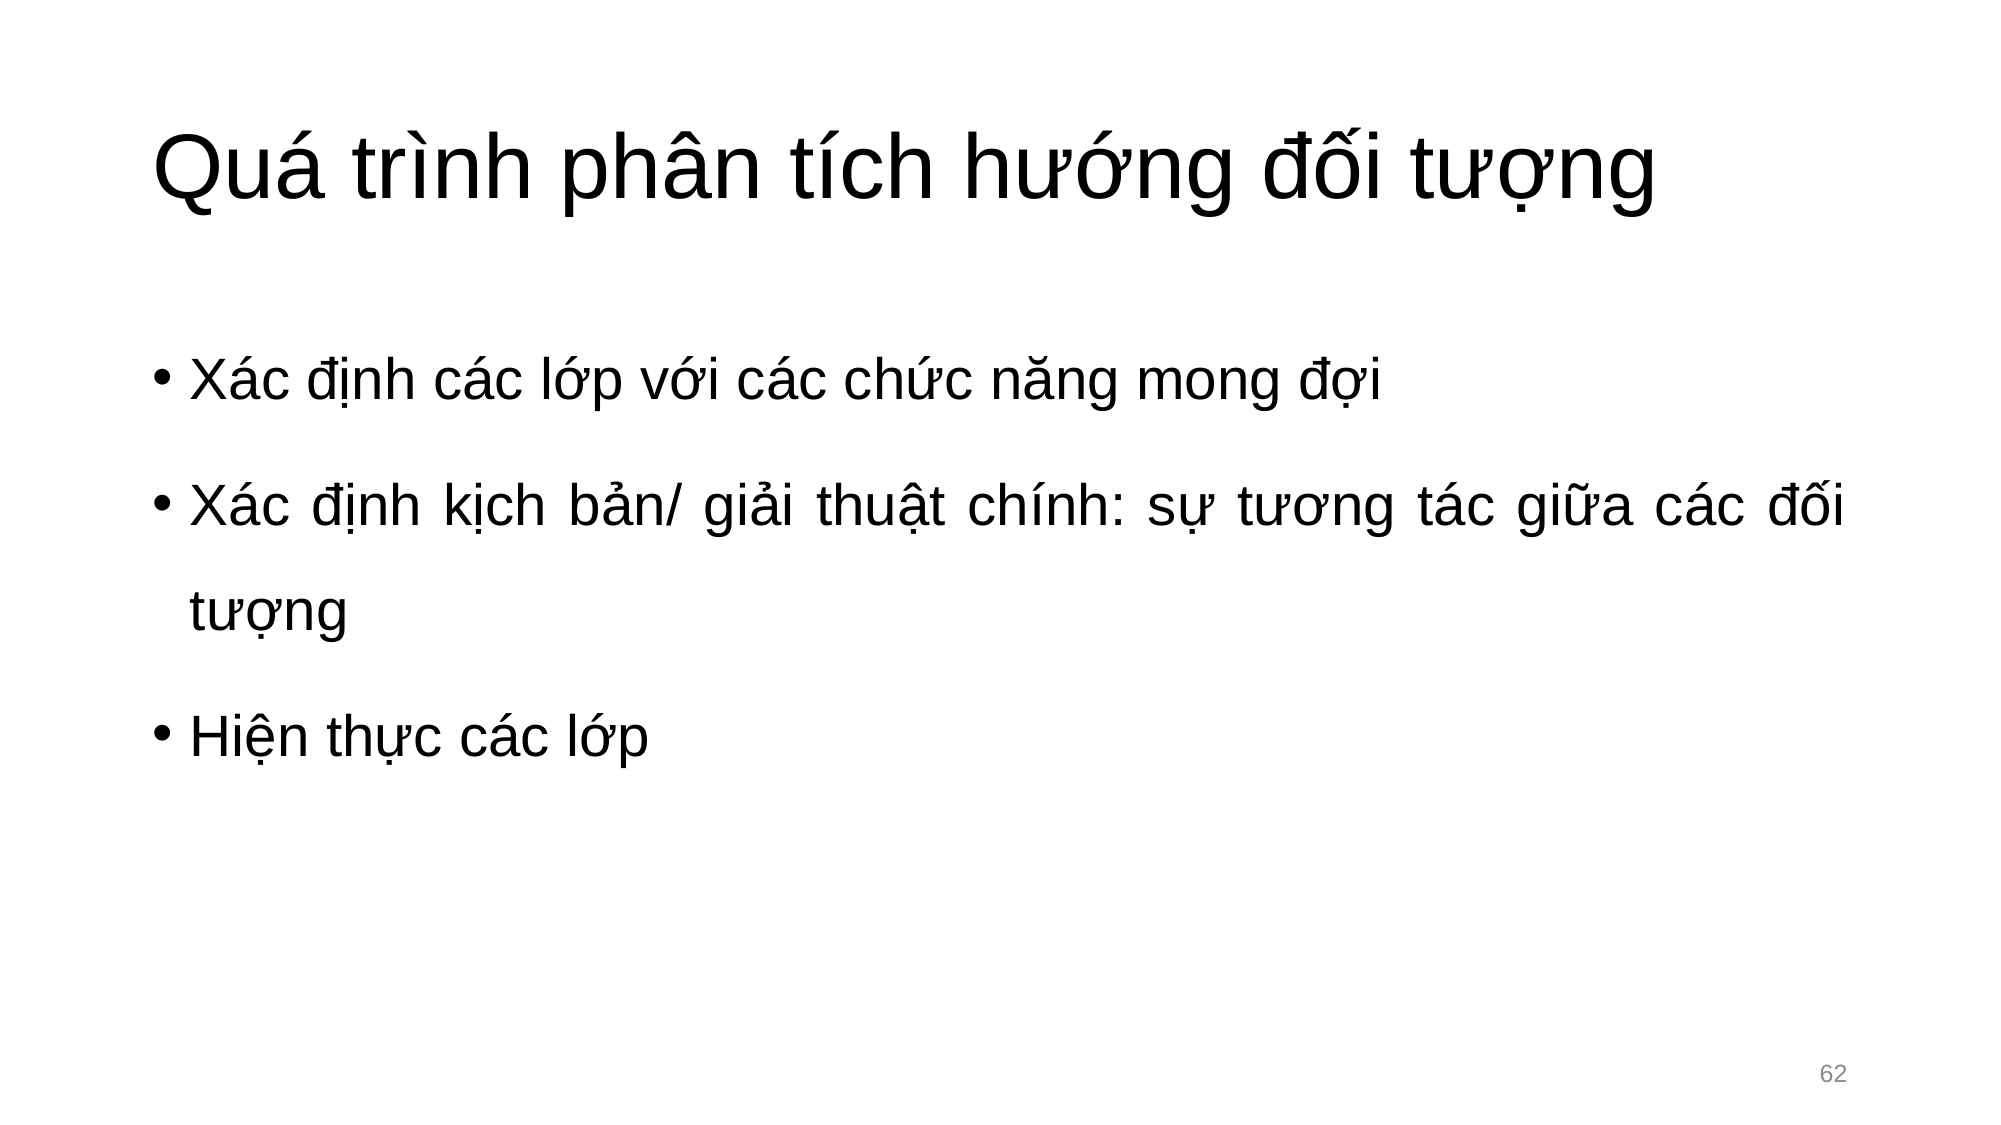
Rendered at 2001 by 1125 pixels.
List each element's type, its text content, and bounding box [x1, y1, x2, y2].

title Quá trình phân tích hướng đối tượng [137, 59, 1863, 278]
list Xác định các lớp với các chức năng mong đợi Xác định kịch bản/ giải thuật chính: sự tương tác giữa các đối tượng Hiện thực các lớp [137, 299, 1863, 1014]
slide_number 62 [1412, 1042, 1863, 1103]
